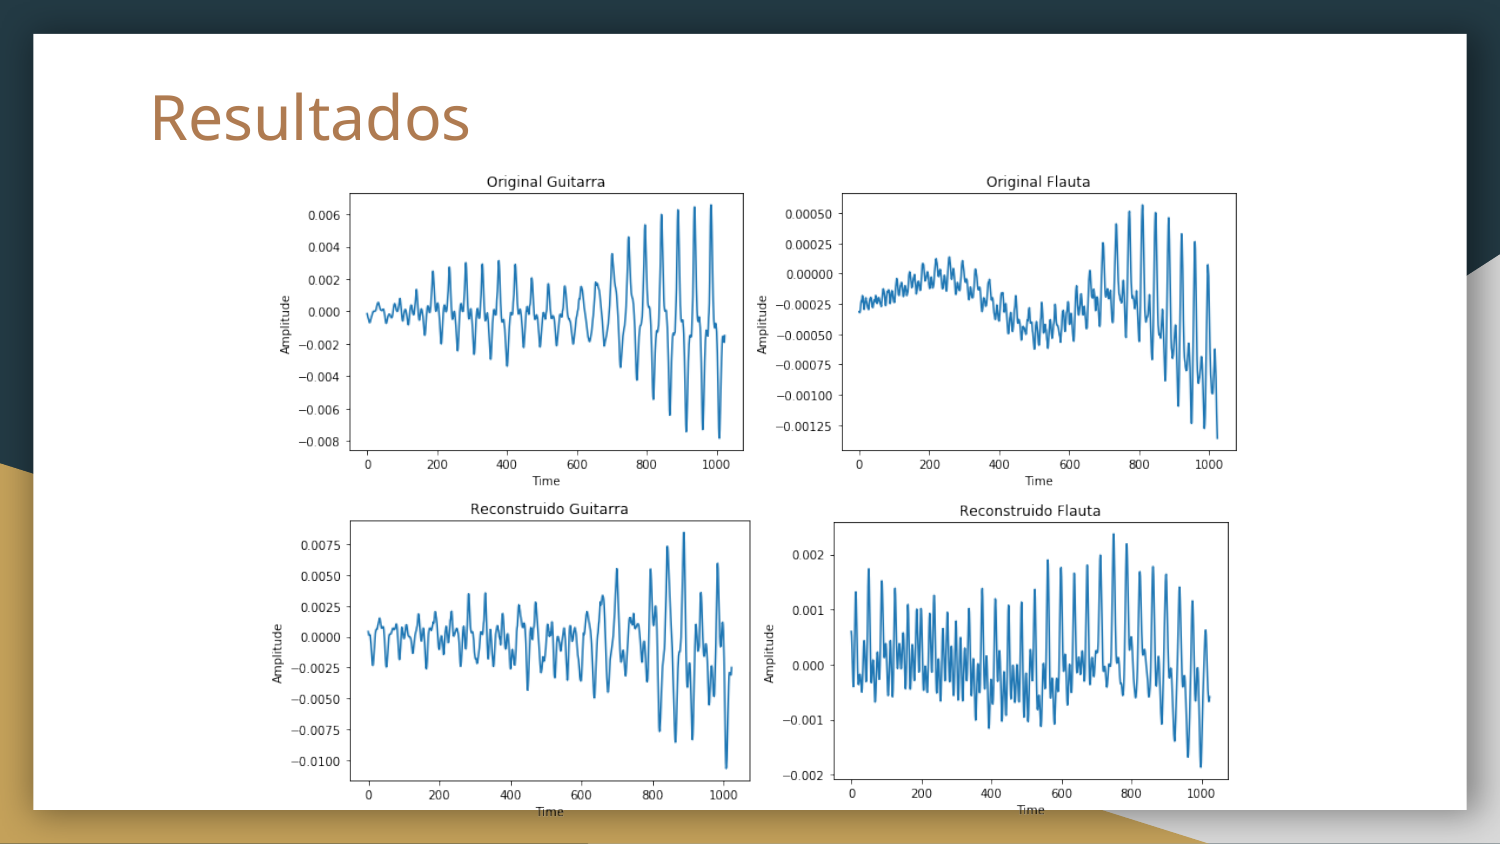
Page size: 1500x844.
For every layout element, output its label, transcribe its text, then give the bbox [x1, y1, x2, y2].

title Resultados [134, 63, 1366, 220]
picture [265, 167, 1243, 826]
